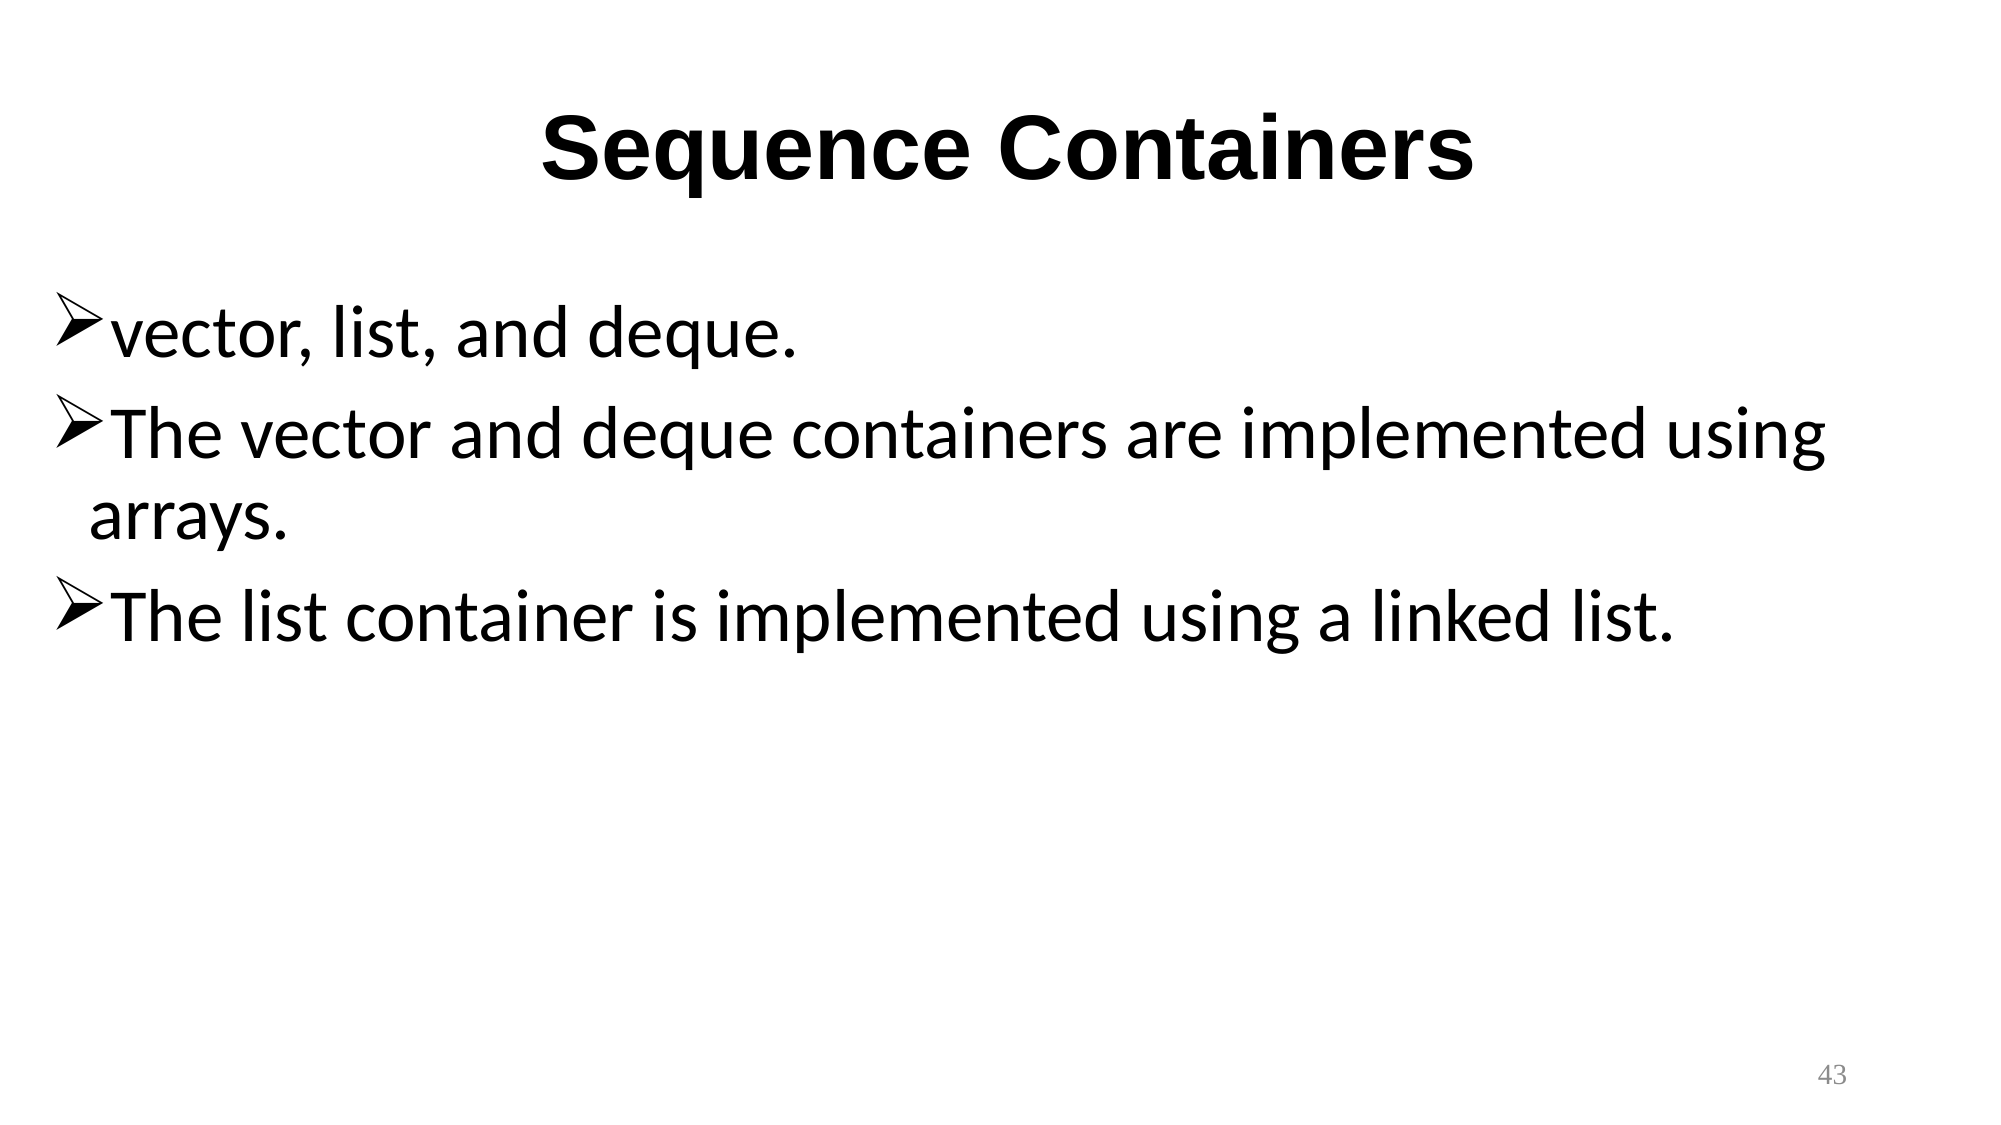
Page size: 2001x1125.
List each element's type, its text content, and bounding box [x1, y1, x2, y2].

title Sequence Containers [362, 50, 1656, 250]
slide_number 43 [1412, 1042, 1863, 1103]
list vector, list, and deque. The vector and deque containers are implemented using arrays. The list container is implemented using a linked list. [35, 284, 1966, 854]
